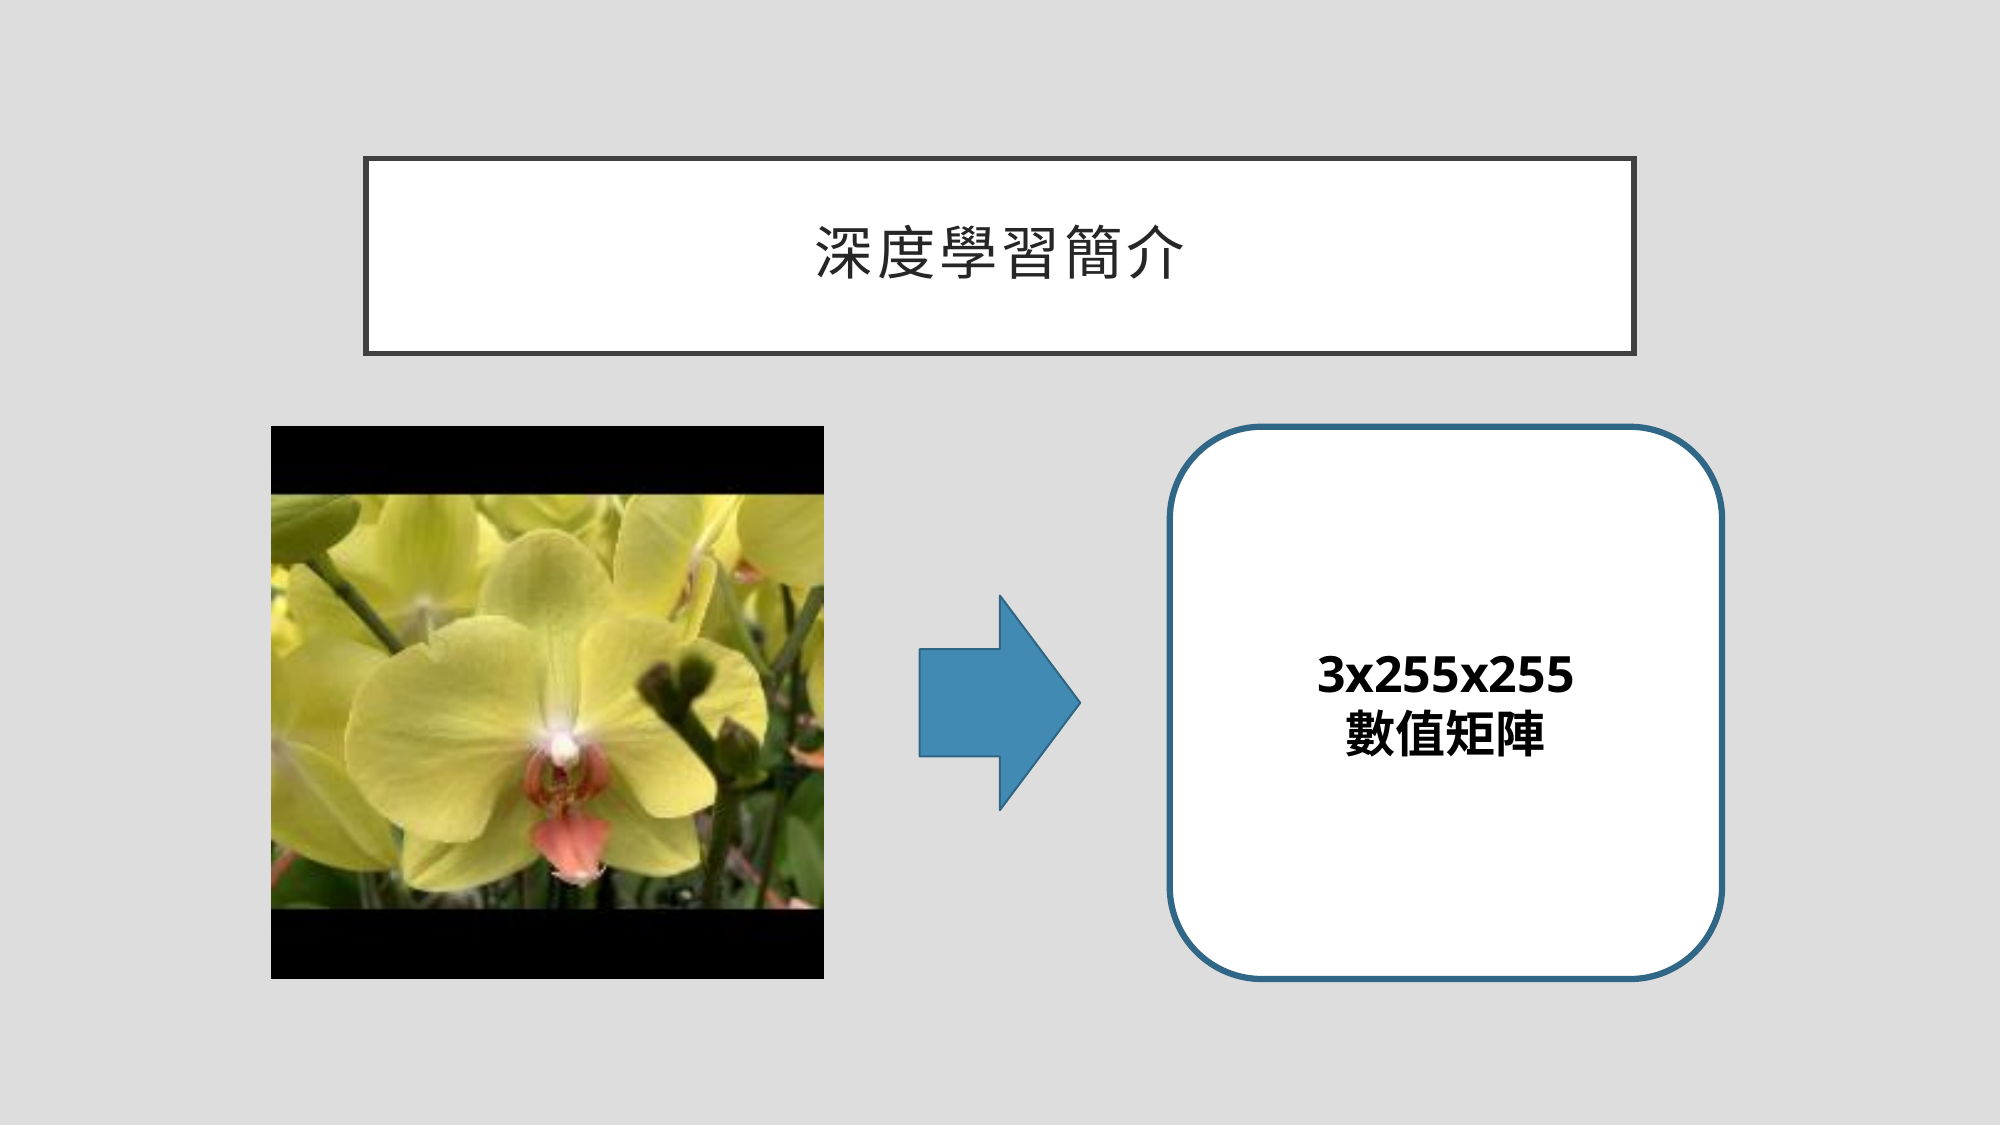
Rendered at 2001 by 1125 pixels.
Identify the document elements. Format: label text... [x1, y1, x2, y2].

text_box [918, 594, 1082, 812]
text_box 3x255x255 數值矩陣 [1168, 425, 1724, 981]
picture [271, 426, 824, 979]
title 深度學習簡介 [363, 156, 1637, 356]
